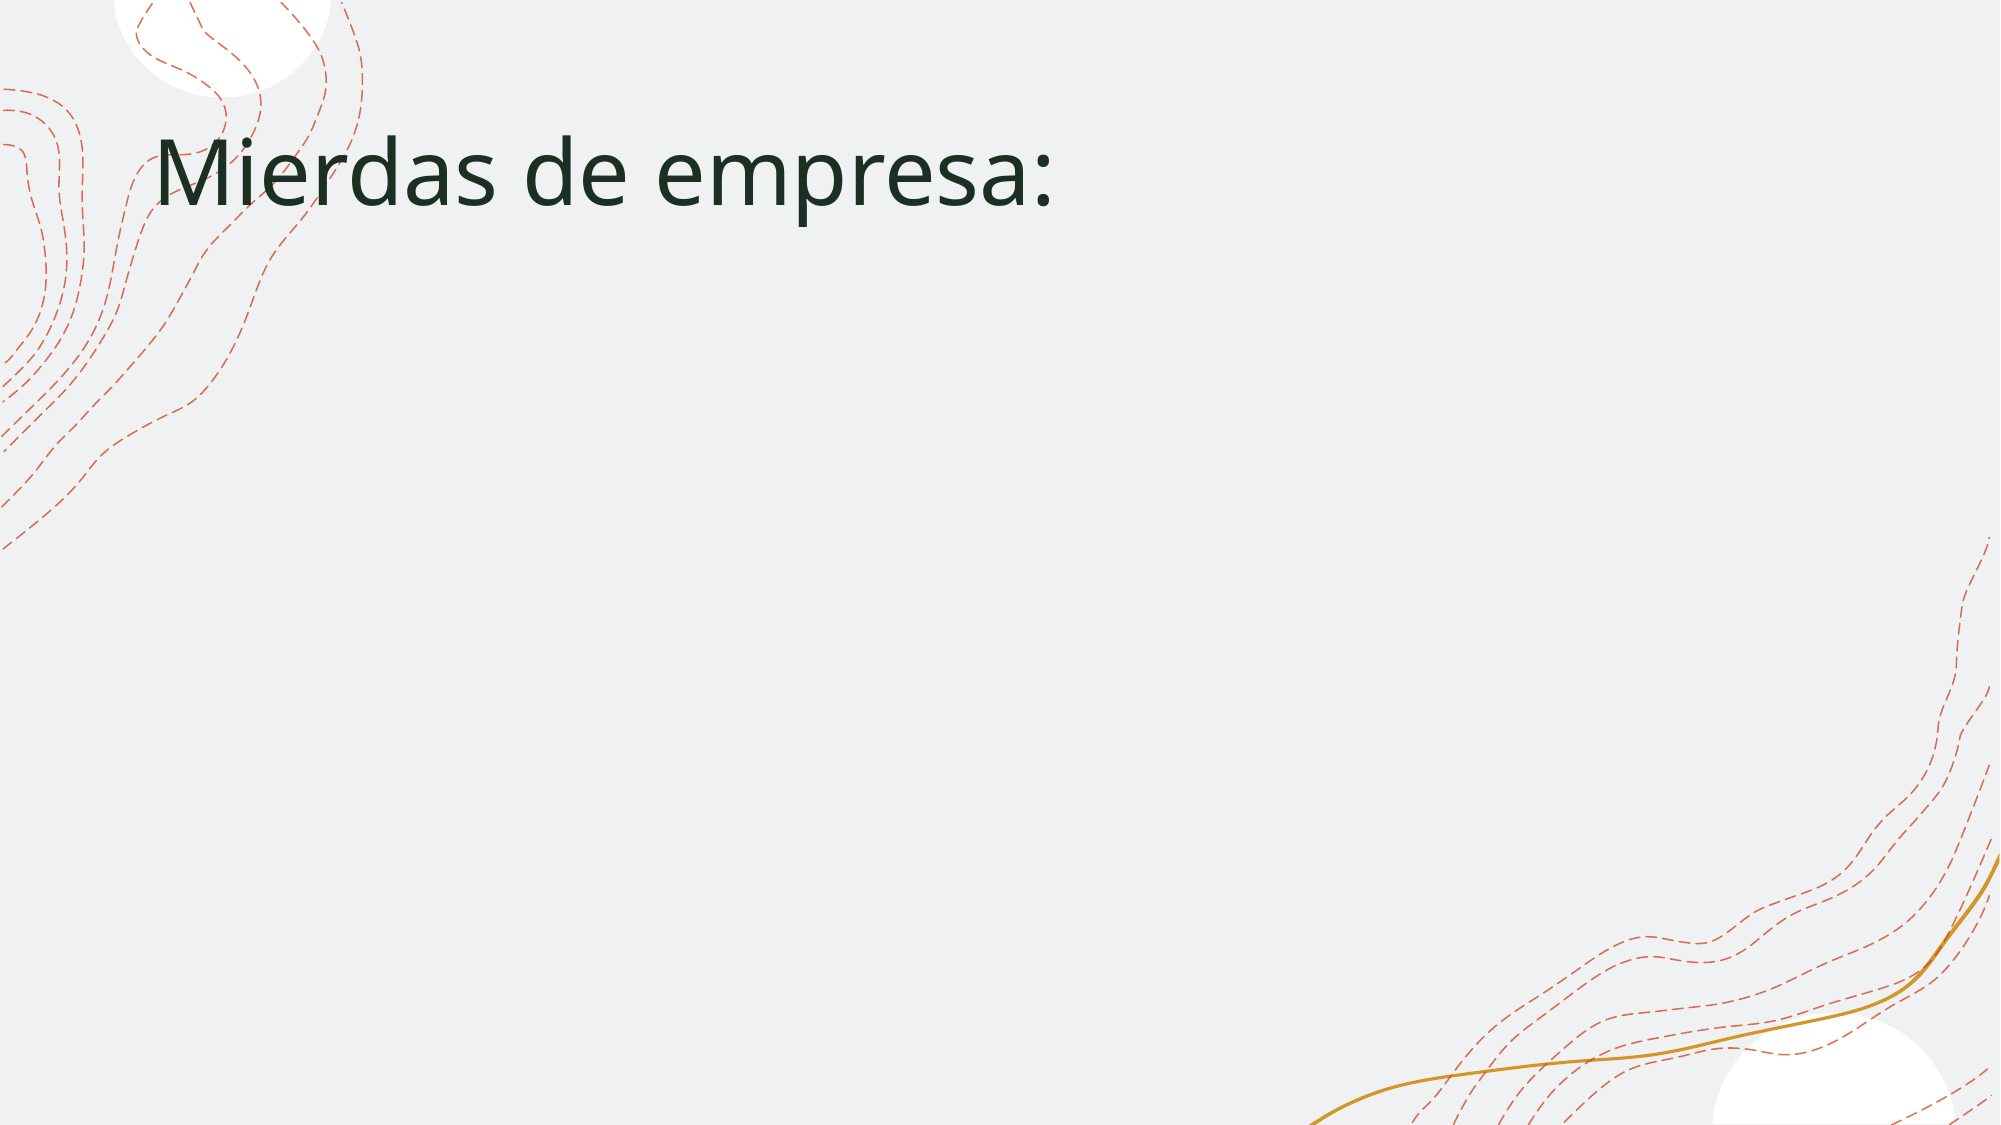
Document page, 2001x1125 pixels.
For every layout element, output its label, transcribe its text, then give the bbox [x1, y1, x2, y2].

title Mierdas de empresa: [137, 59, 1863, 278]
